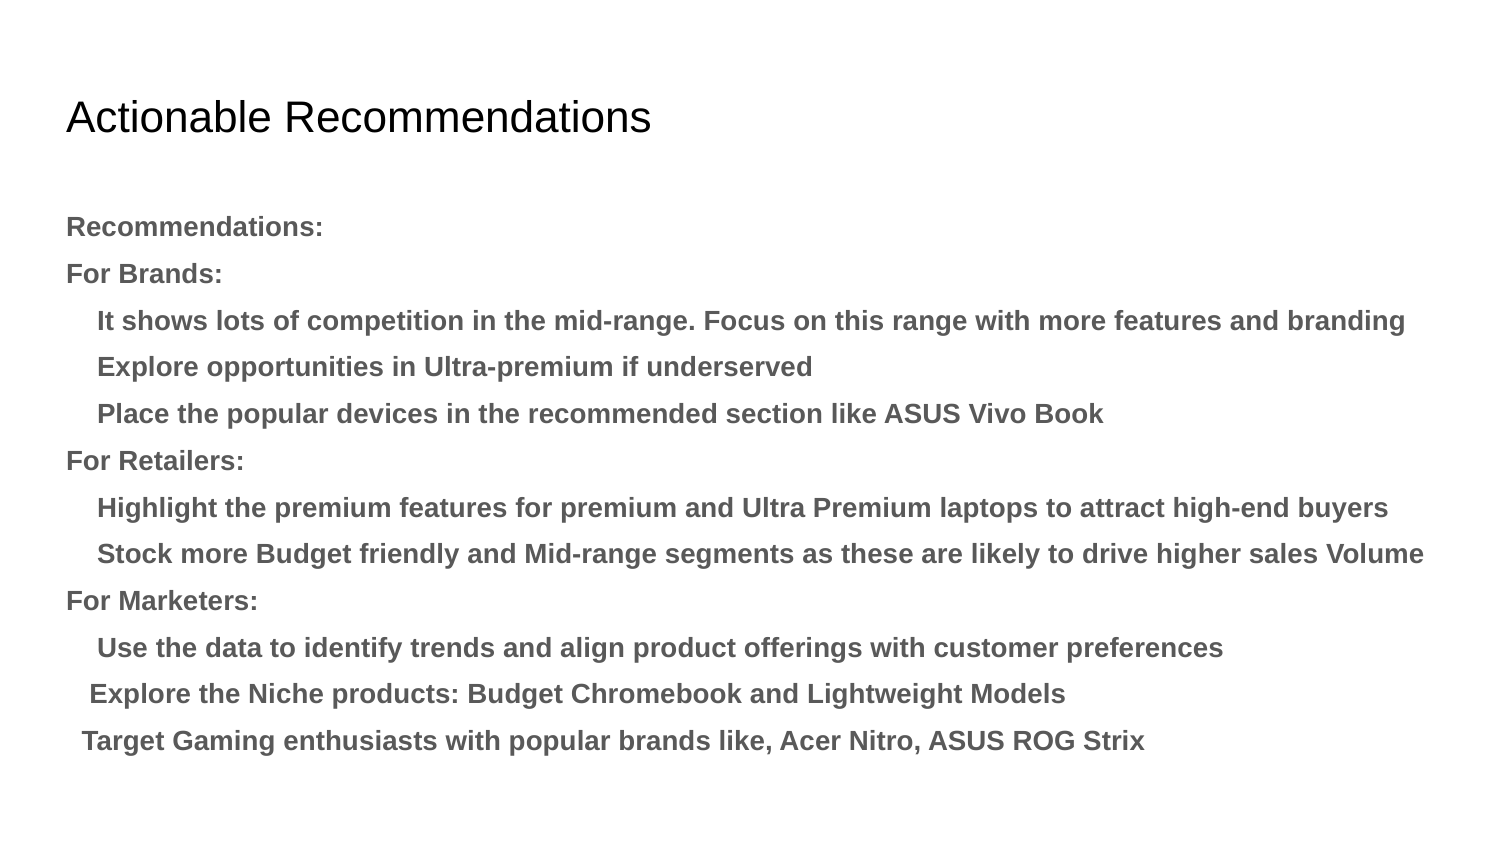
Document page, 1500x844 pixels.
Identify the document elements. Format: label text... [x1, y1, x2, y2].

list Recommendations: For Brands: It shows lots of competition in the mid-range. Focus on this range with more features and branding Explore opportunities in Ultra-premium if underserved Place the popular devices in the recommended section like ASUS Vivo Book For Retailers: Highlight the premium features for premium and Ultra Premium laptops to attract high-end buyers Stock more Budget friendly and Mid-range segments as these are likely to drive higher sales Volume For Marketers: Use the data to identify trends and align product offerings with customer preferences Explore the Niche products: Budget Chromebook and Lightweight Models Target Gaming enthusiasts with popular brands like, Acer Nitro, ASUS ROG Strix [51, 189, 1449, 844]
title Actionable Recommendations [51, 72, 1449, 167]
